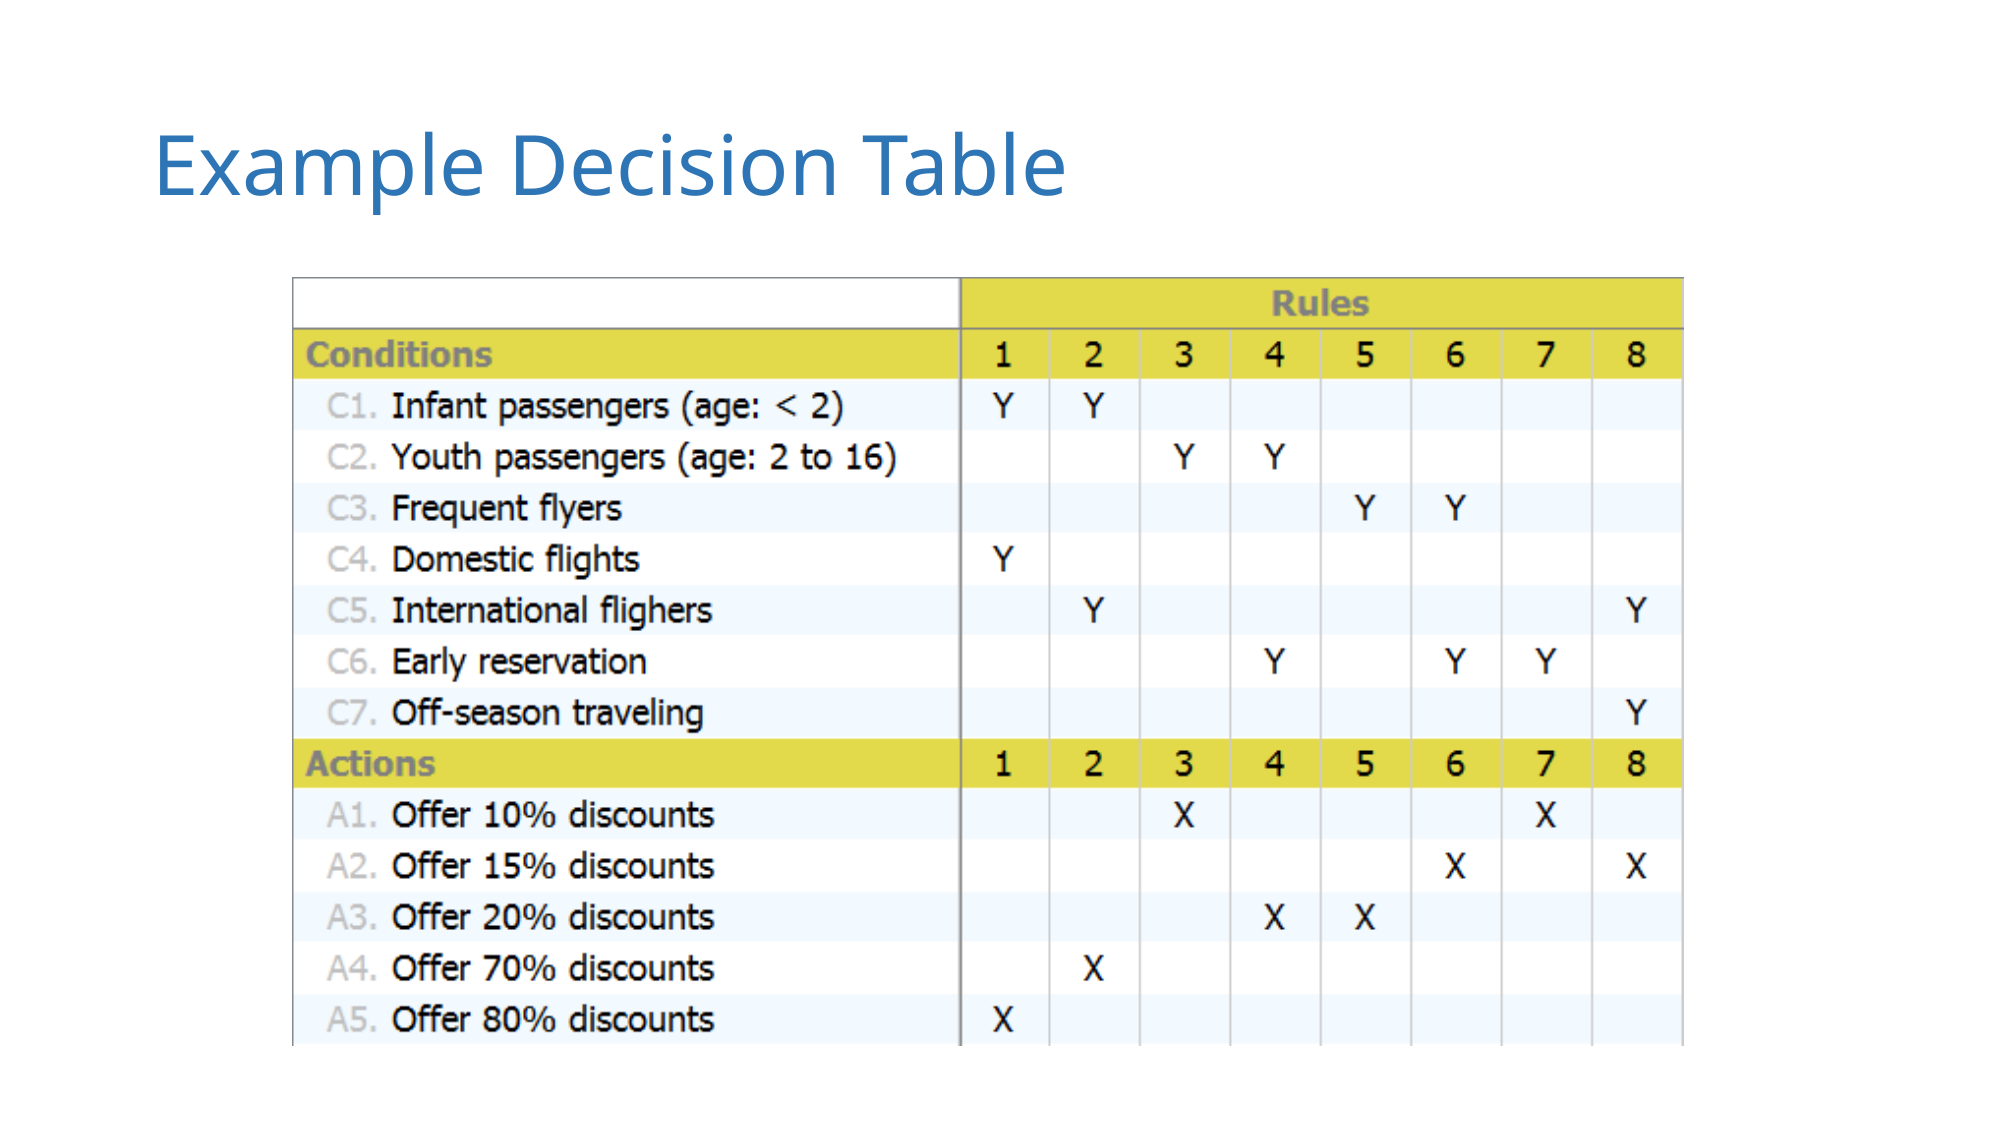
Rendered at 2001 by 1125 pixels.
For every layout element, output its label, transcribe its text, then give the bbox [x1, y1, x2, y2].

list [292, 277, 1684, 1046]
title Example Decision Table [137, 59, 1863, 278]
